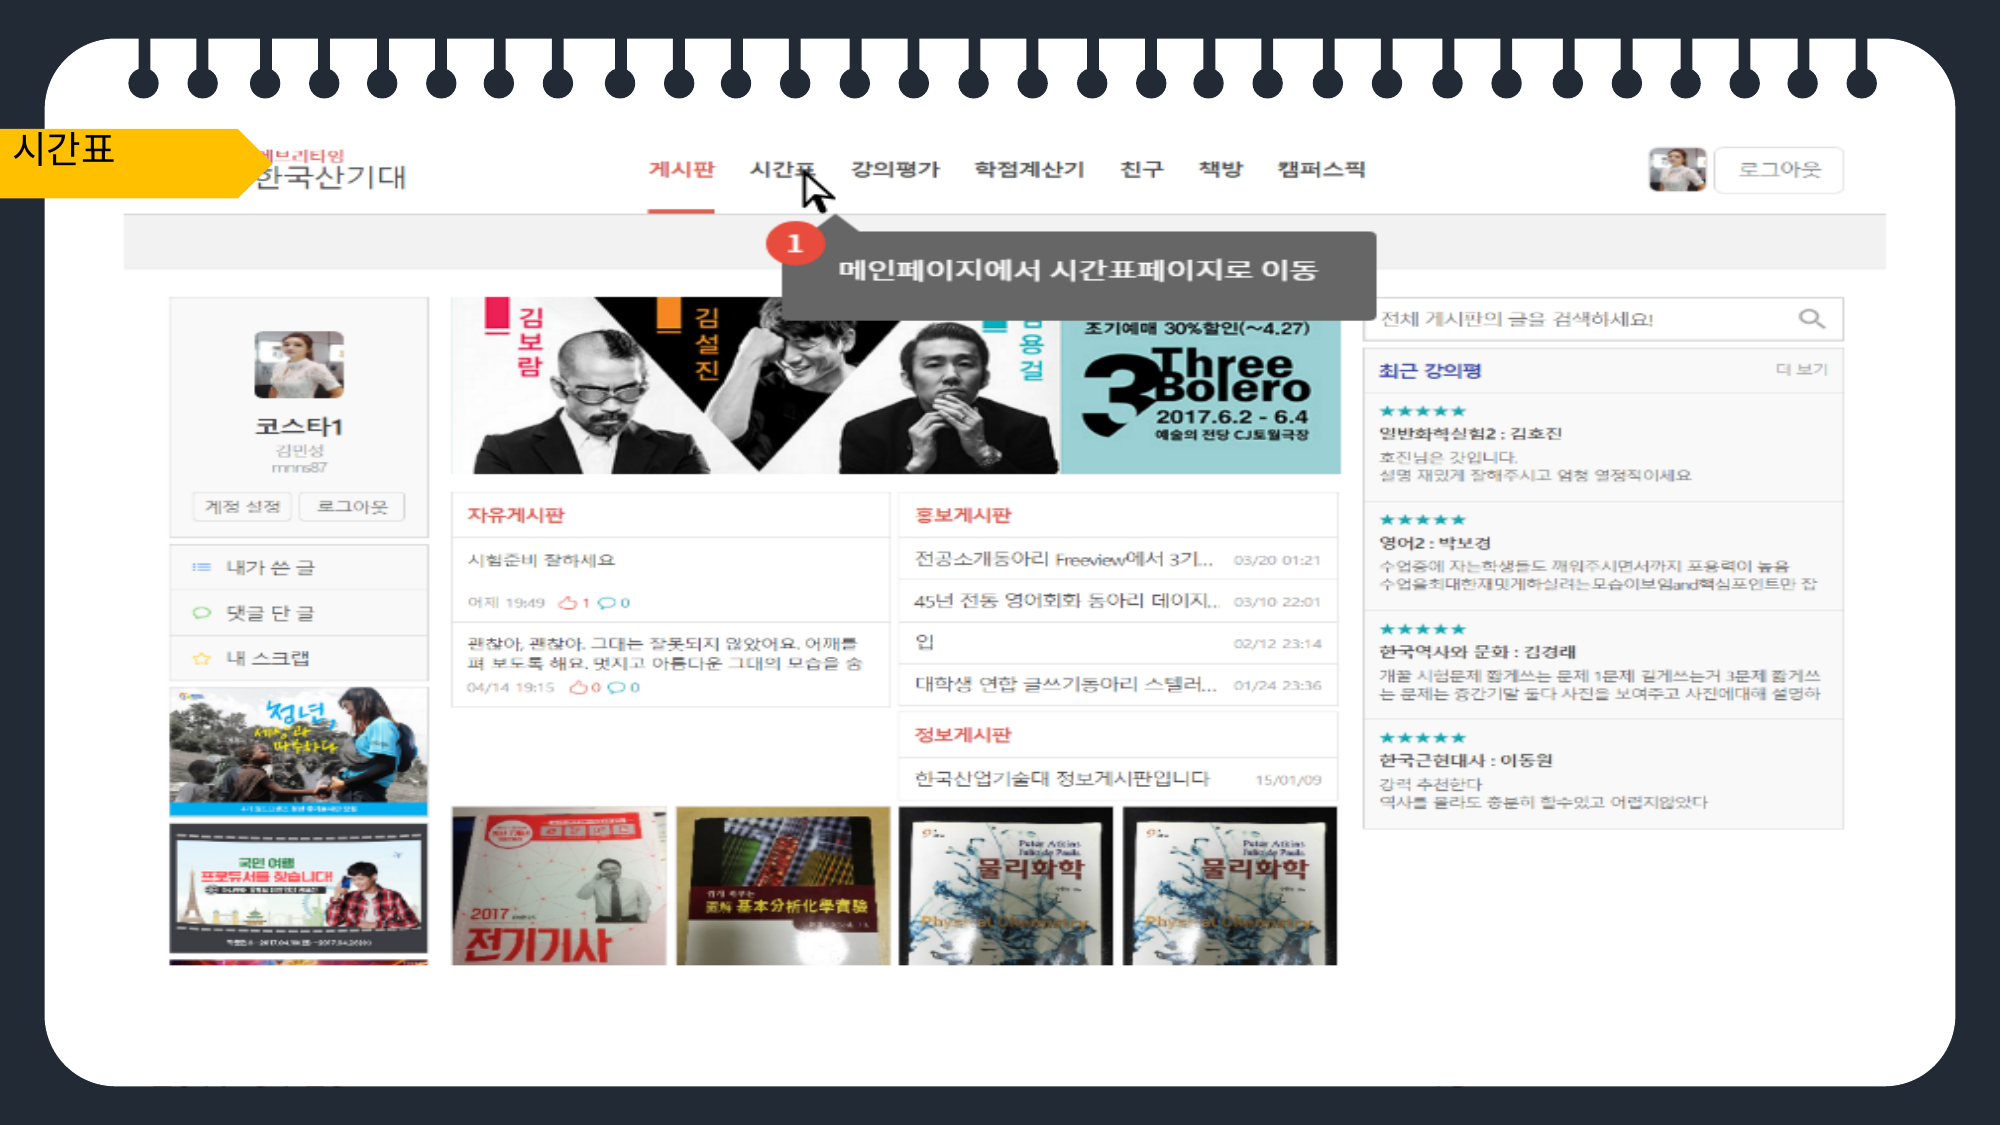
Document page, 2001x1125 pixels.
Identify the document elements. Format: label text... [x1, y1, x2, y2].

text_box 시간표 [0, 118, 131, 223]
picture [51, 132, 1940, 967]
text_box [131, 127, 243, 132]
